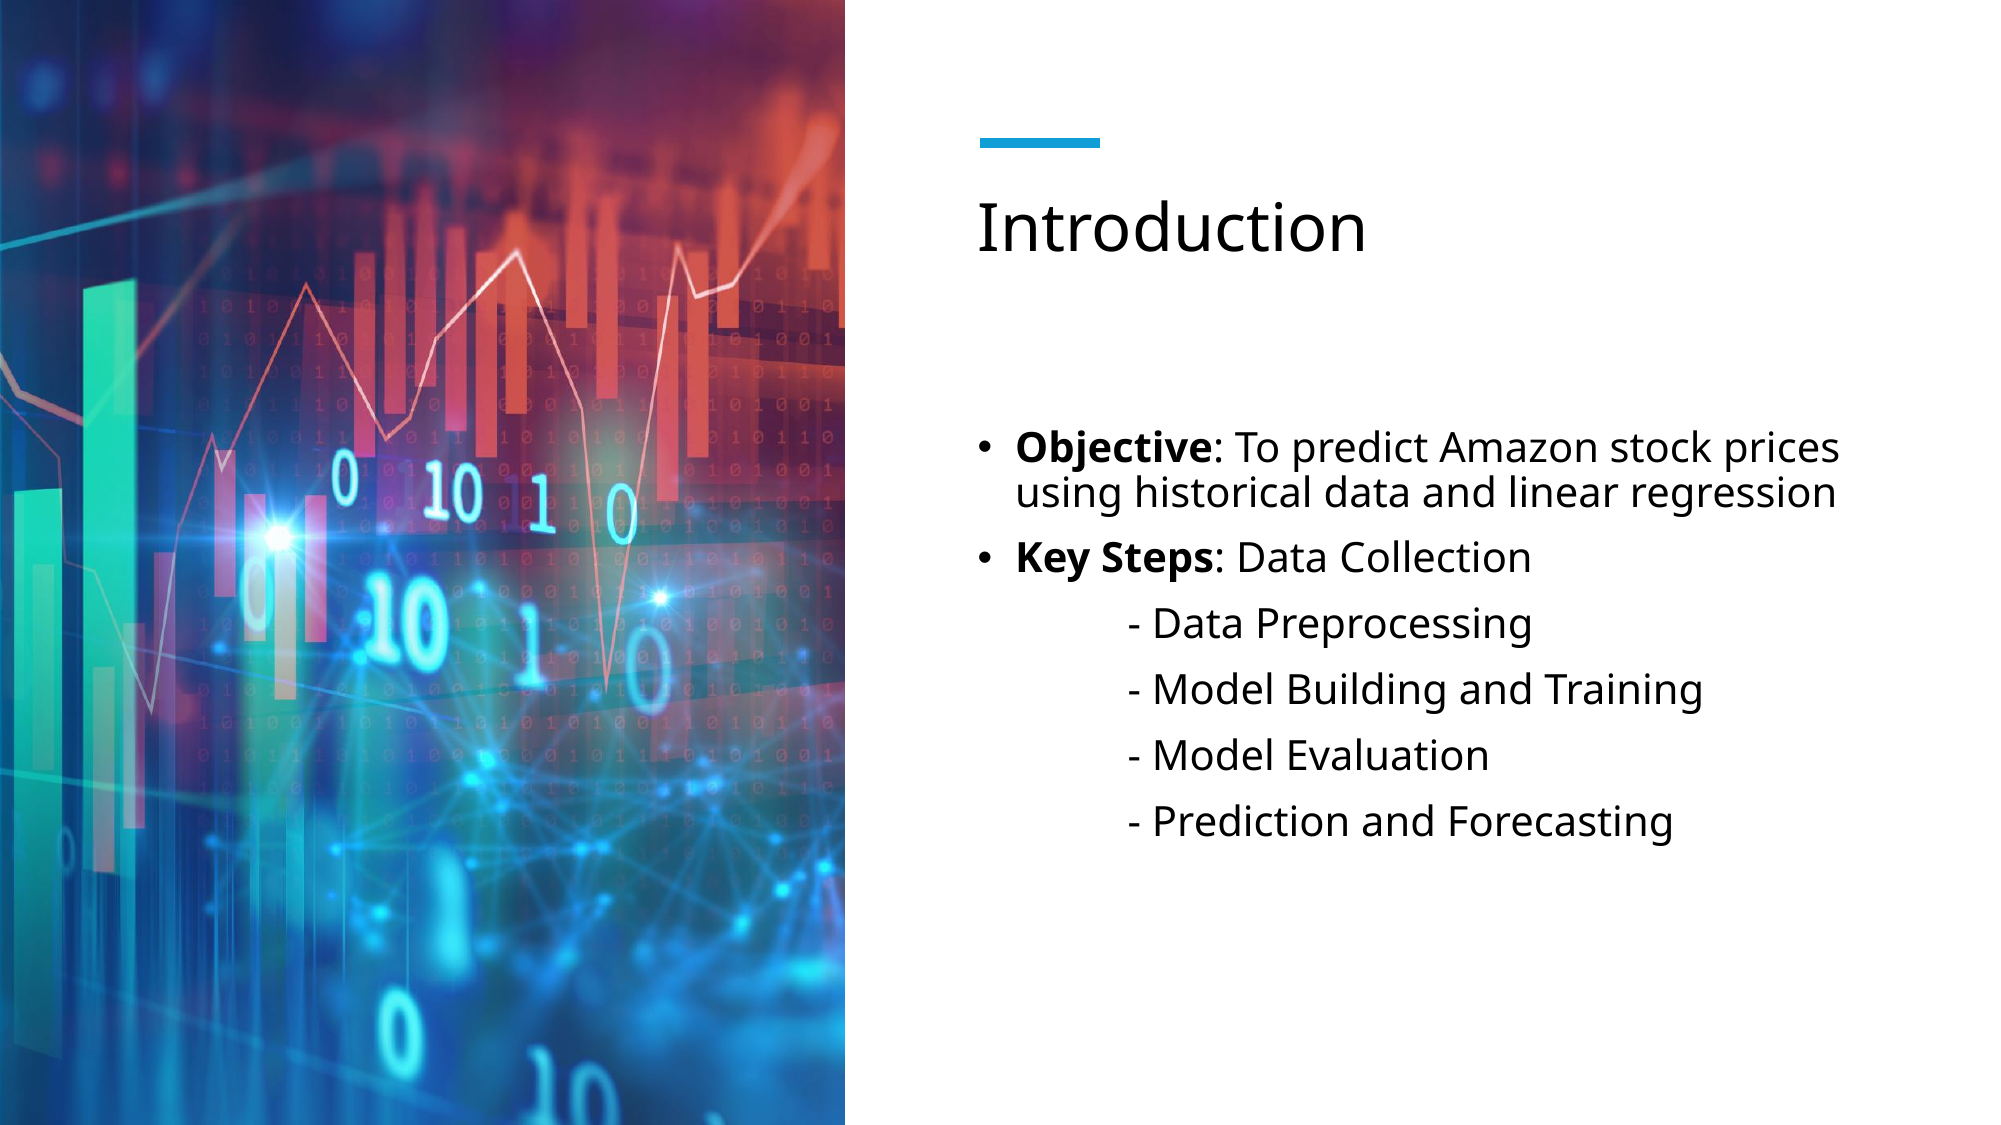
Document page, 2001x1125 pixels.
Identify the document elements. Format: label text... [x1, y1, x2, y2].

list Objective: To predict Amazon stock prices using historical data and linear regression Key Steps: Data Collection - Data Preprocessing - Model Building and Training - Model Evaluation - Prediction and Forecasting [962, 418, 1856, 1008]
picture [0, 0, 846, 1125]
title Introduction [962, 186, 1856, 417]
